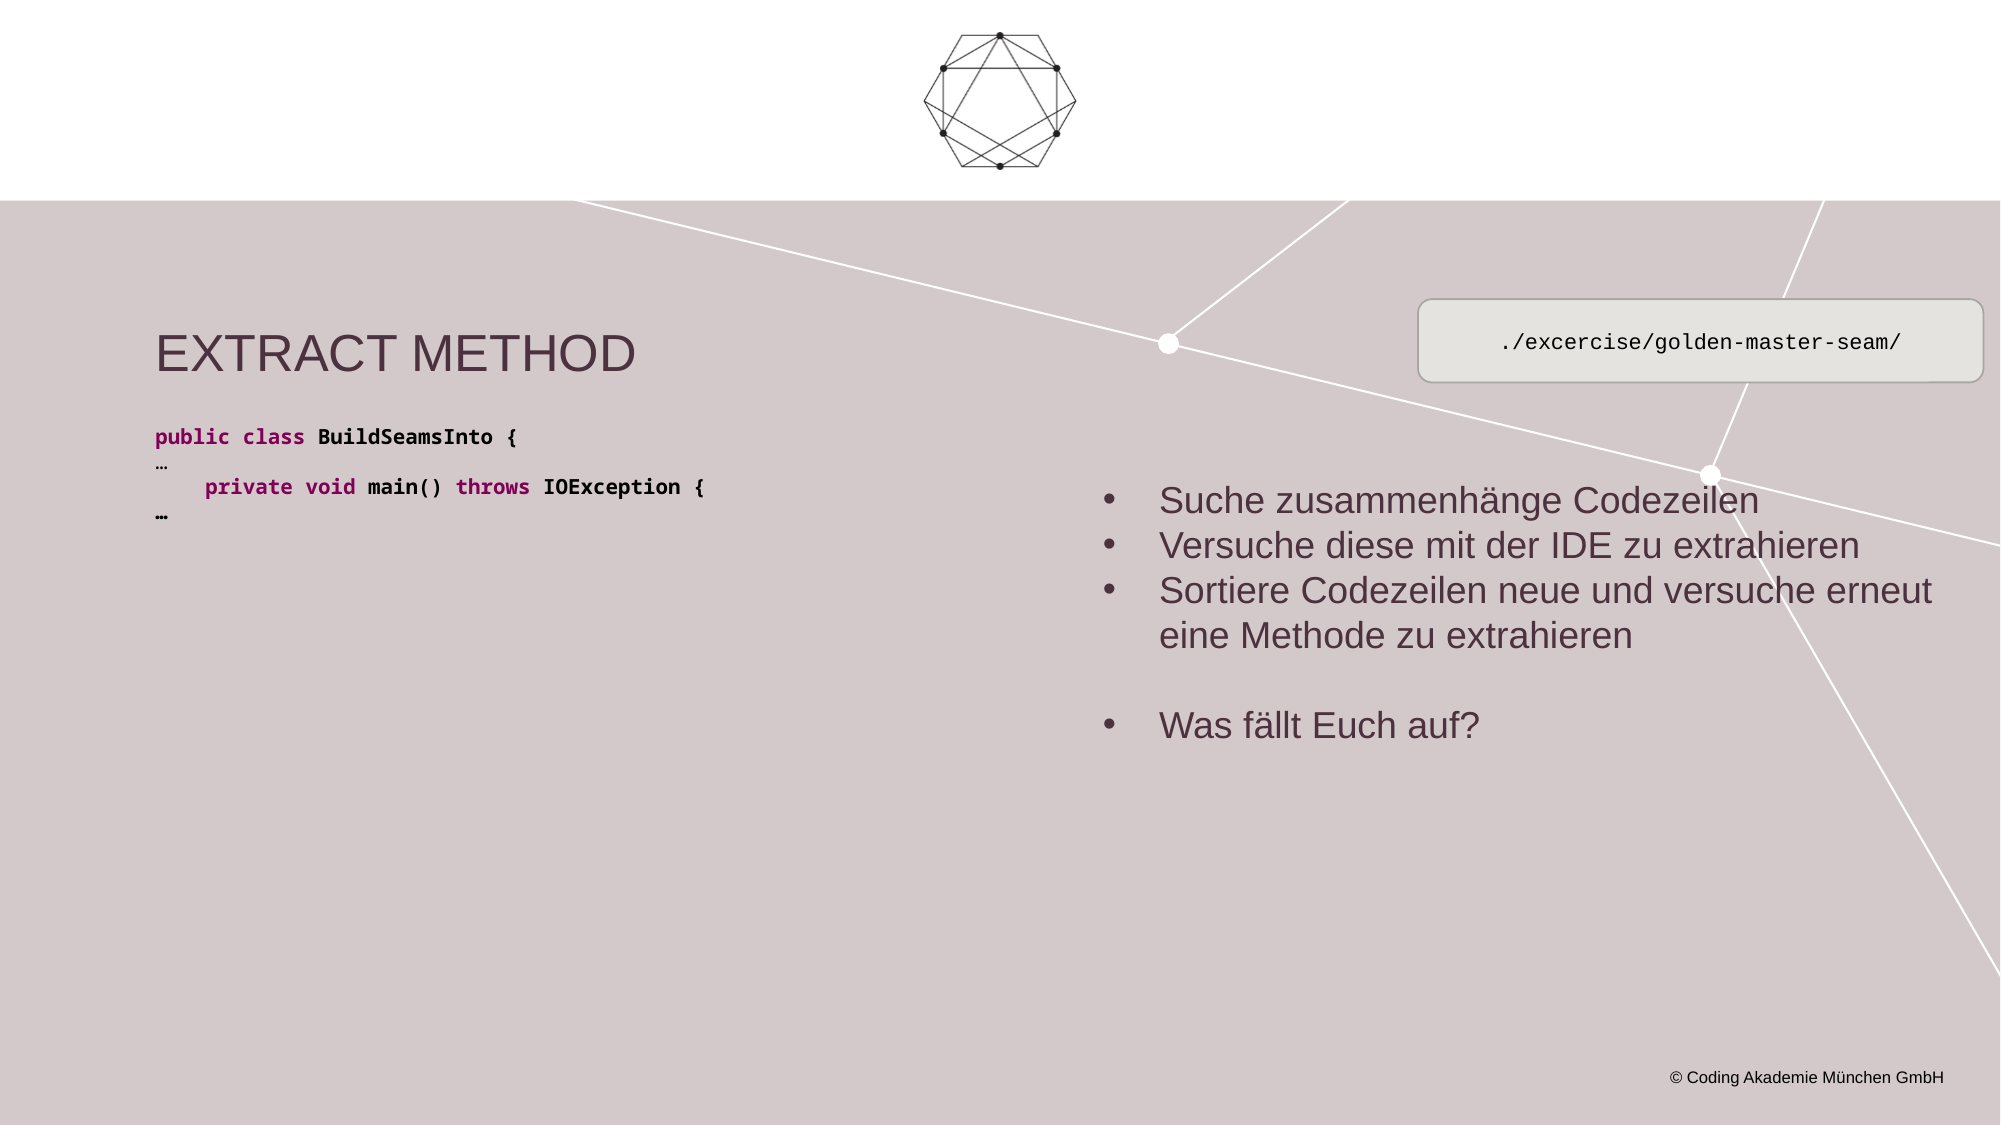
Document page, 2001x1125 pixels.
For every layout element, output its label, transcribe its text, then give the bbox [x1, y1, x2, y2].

picture [923, 32, 1077, 170]
text_box Suche zusammenhänge Codezeilen Versuche diese mit der IDE zu extrahieren Sortiere Codezeilen neue und versuche erneut eine Methode zu extrahieren Was fällt Euch auf? [1102, 471, 1948, 980]
title Extract method [155, 319, 1426, 383]
text_box ./excercise/golden-master-seam/ [1417, 298, 1985, 384]
list public class BuildSeamsInto { … private void main() throws IOException { … [155, 419, 1839, 1006]
footer © Coding Akademie München GmbH [1354, 1069, 1945, 1088]
